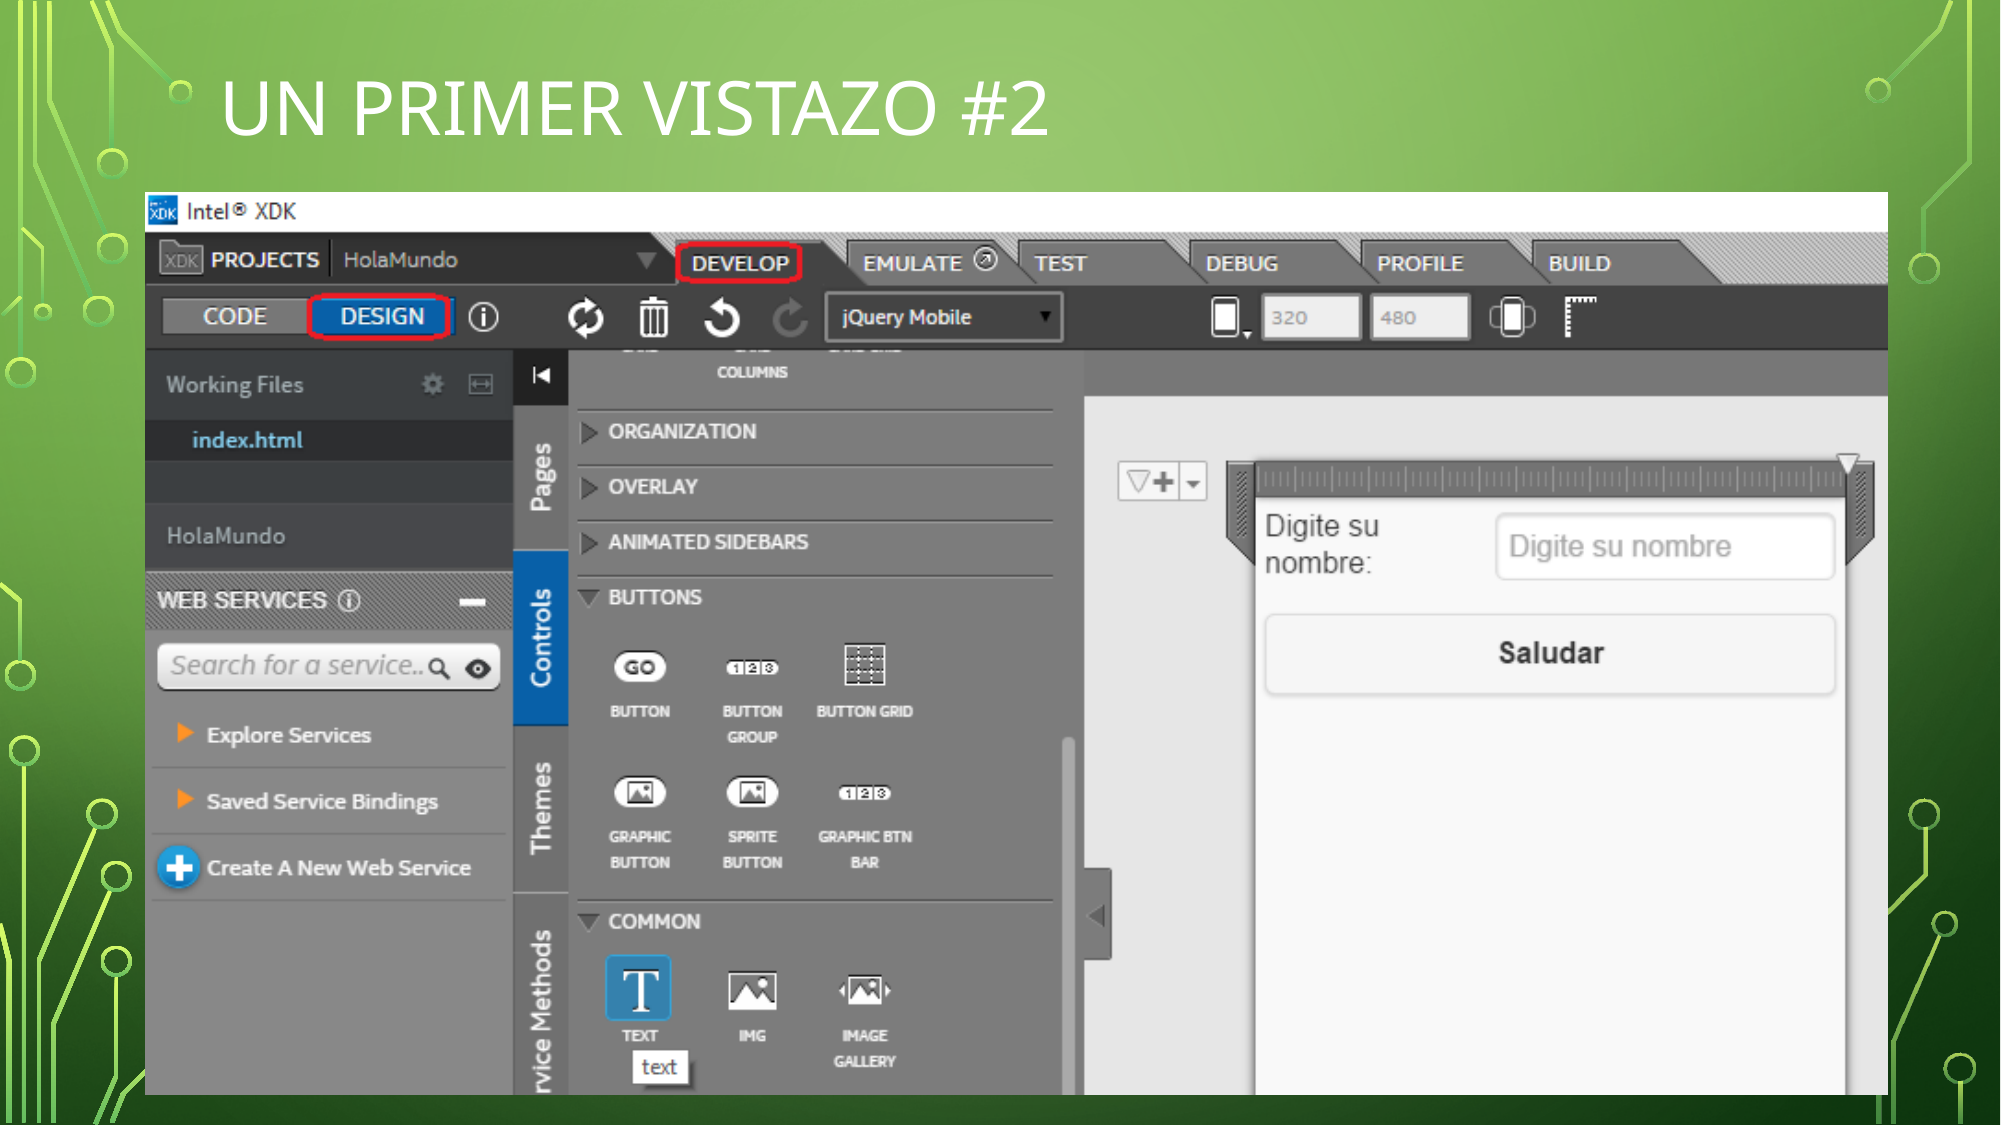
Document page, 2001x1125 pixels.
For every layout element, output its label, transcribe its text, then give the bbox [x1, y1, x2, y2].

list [145, 191, 1888, 1095]
title UN primer vistazo #2 [204, 48, 1830, 174]
